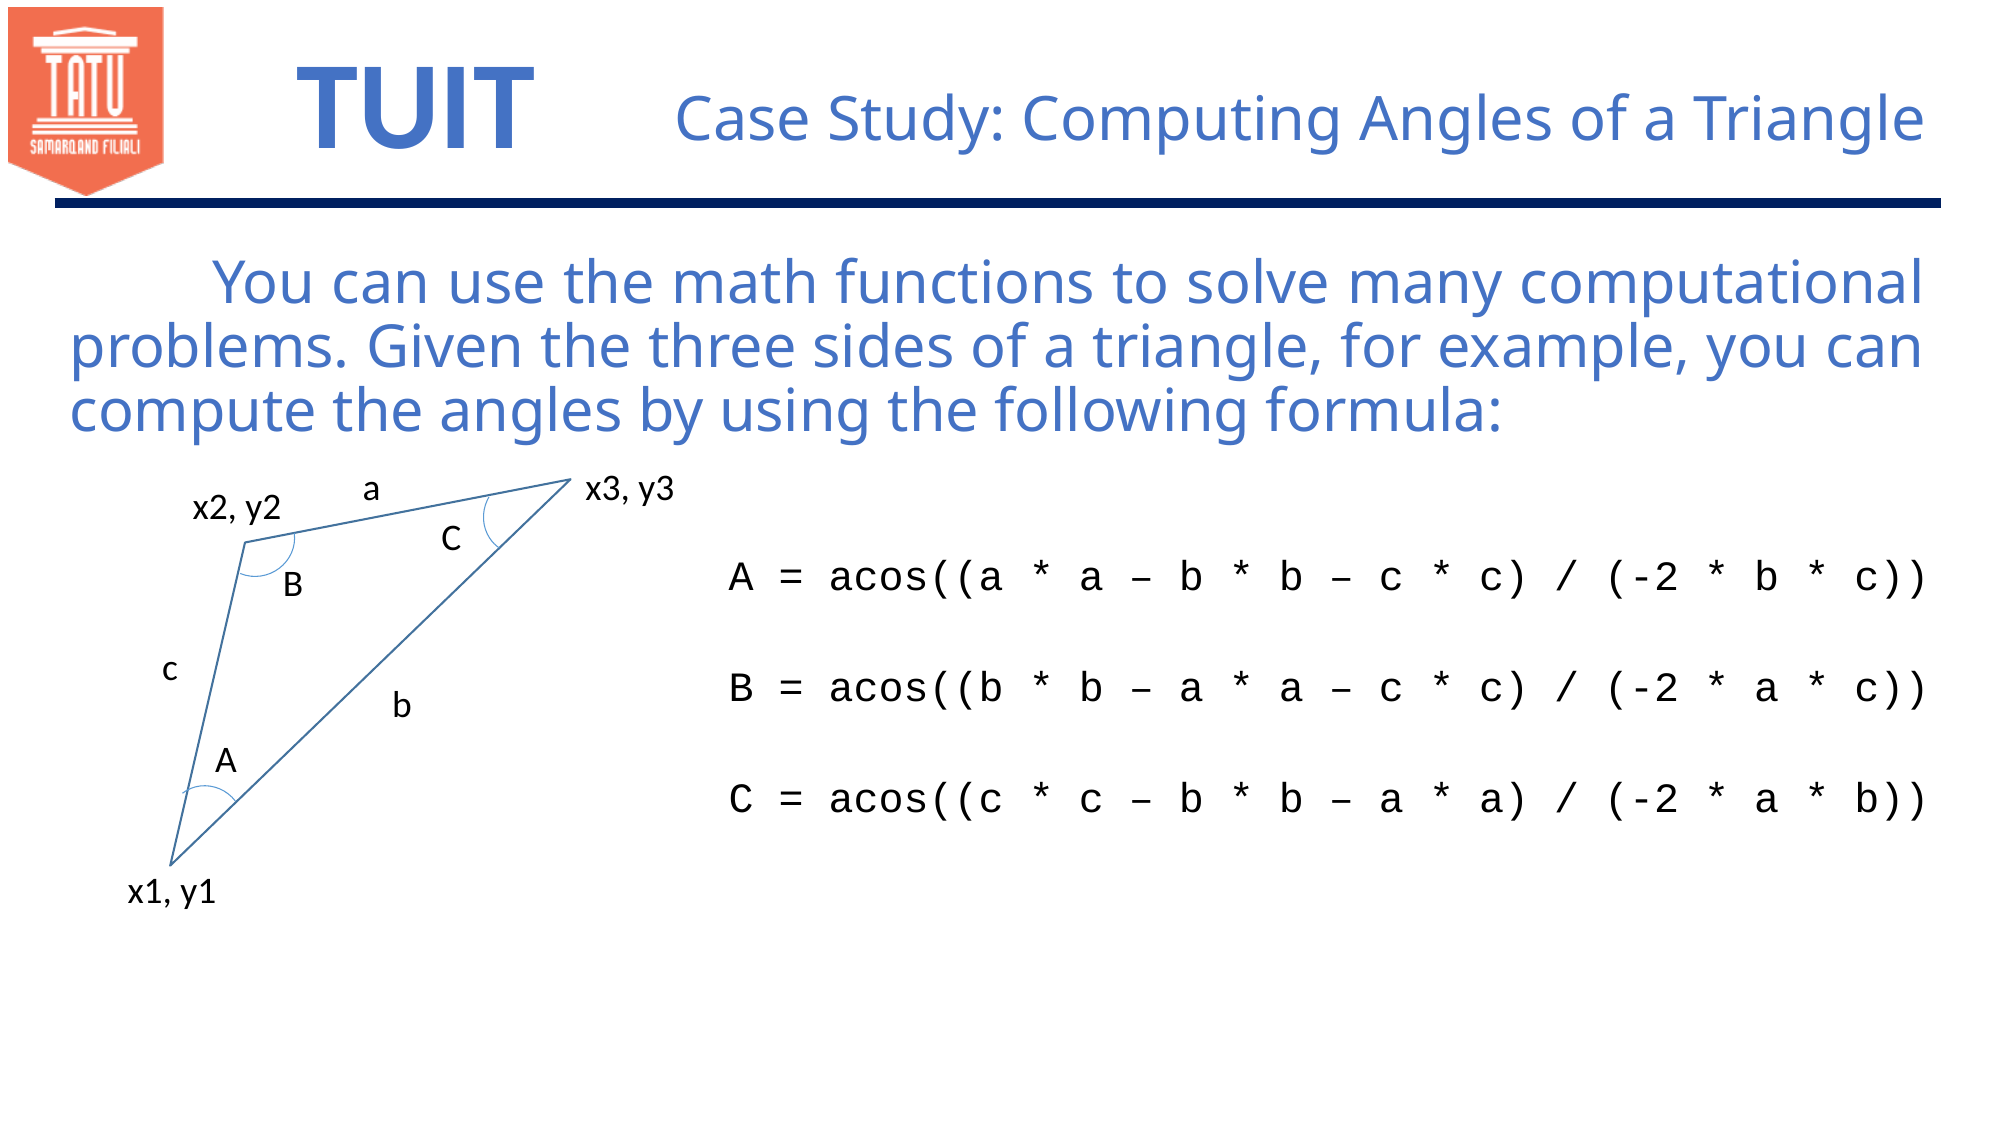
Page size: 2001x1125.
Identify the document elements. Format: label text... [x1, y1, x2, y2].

text_box A = acos((a * a – b * b – c * c) / (-2 * b * c)) B = acos((b * b – a * a – c * c) / (-2 * a * c)) C = acos((c * c – b * b – a * a) / (-2 * a * b)) [638, 547, 1950, 969]
picture [8, 7, 164, 196]
subtitle You can use the math functions to solve many computational problems. Given the three sides of a triangle, for example, you can compute the angles by using the following formula: [54, 244, 1942, 456]
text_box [29, 455, 701, 920]
text_box TUIT [281, 39, 571, 162]
text_box Case Study: Computing Angles of a Triangle [571, 48, 1942, 162]
